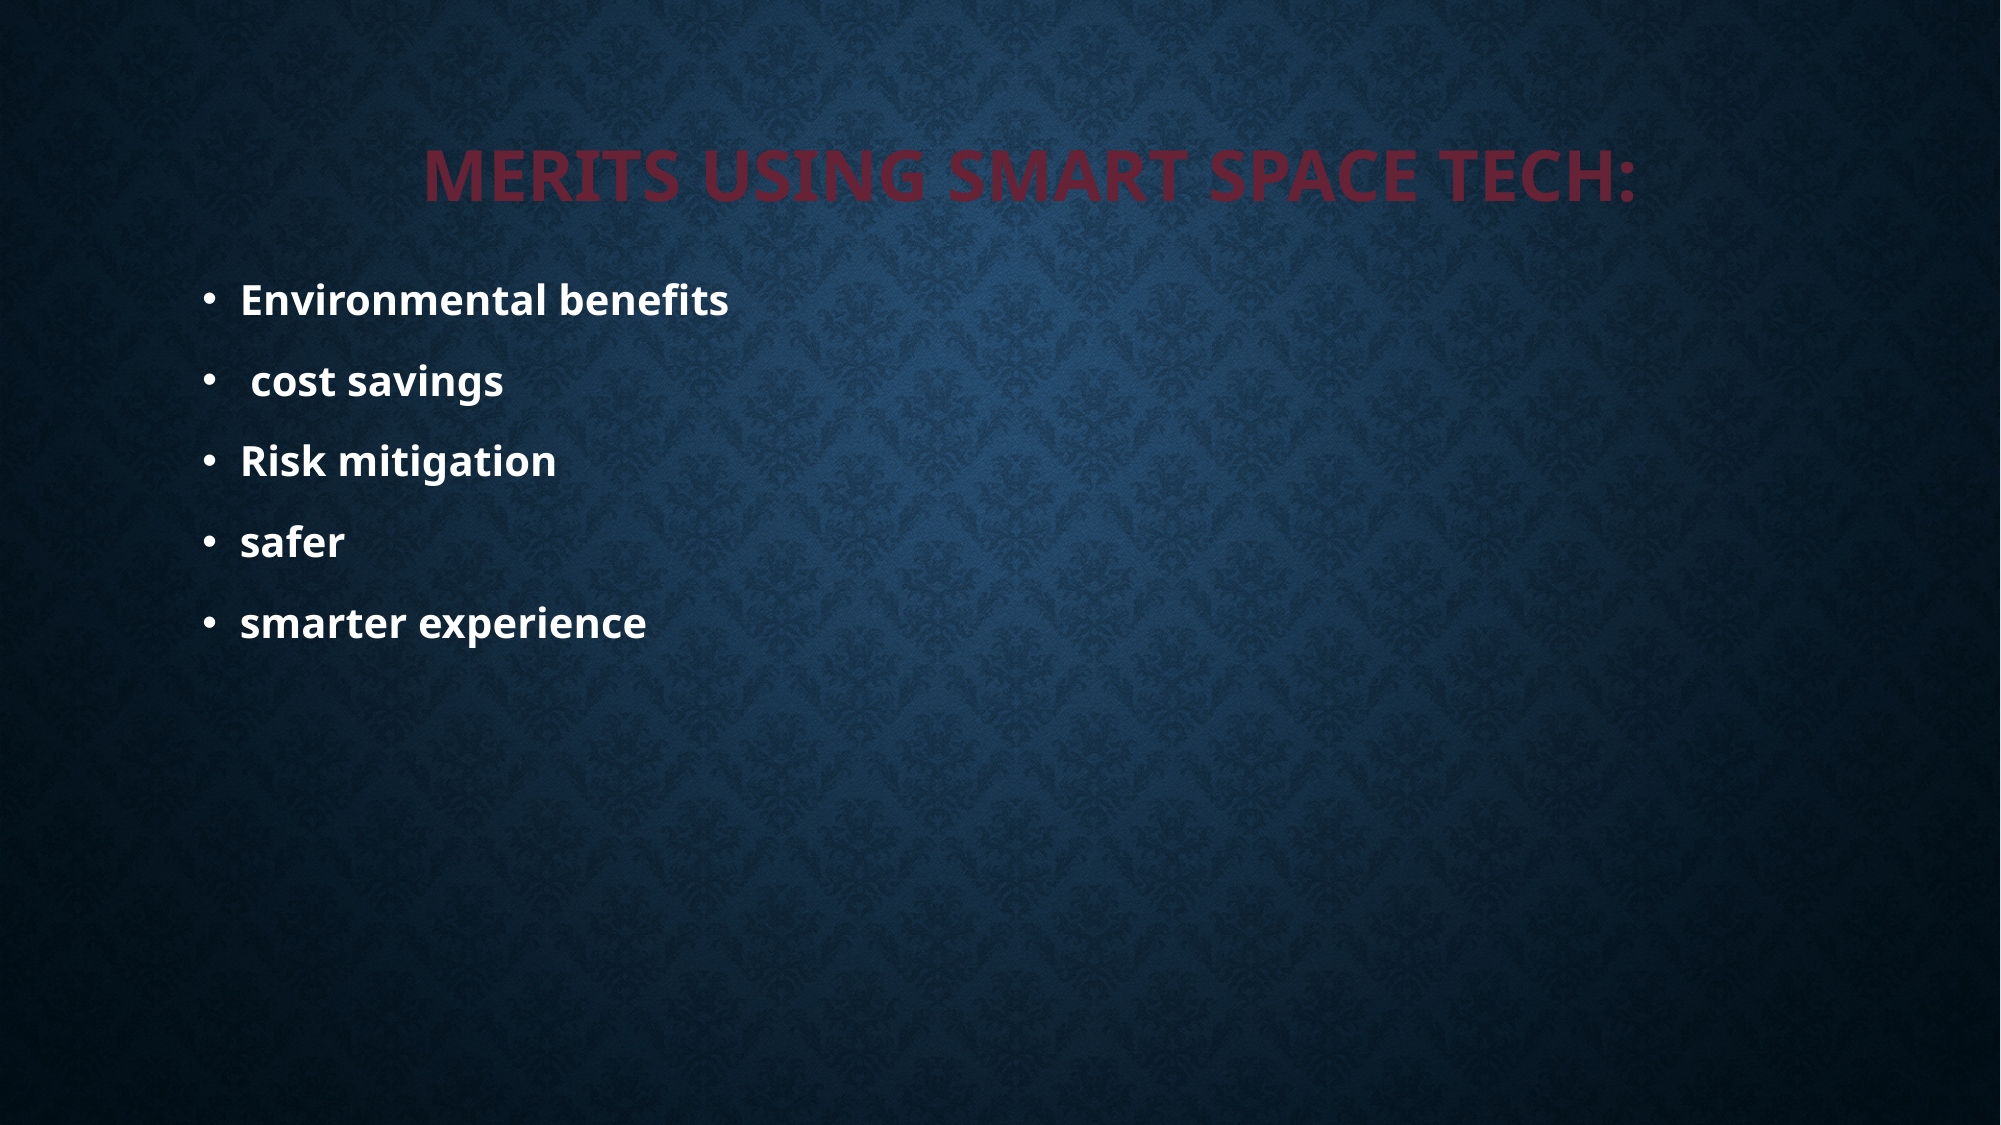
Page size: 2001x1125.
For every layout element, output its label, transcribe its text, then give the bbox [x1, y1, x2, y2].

title Merits using smart space tech: [217, 101, 1843, 256]
list Environmental benefits cost savings Risk mitigation safer smarter experience [187, 255, 1813, 1024]
